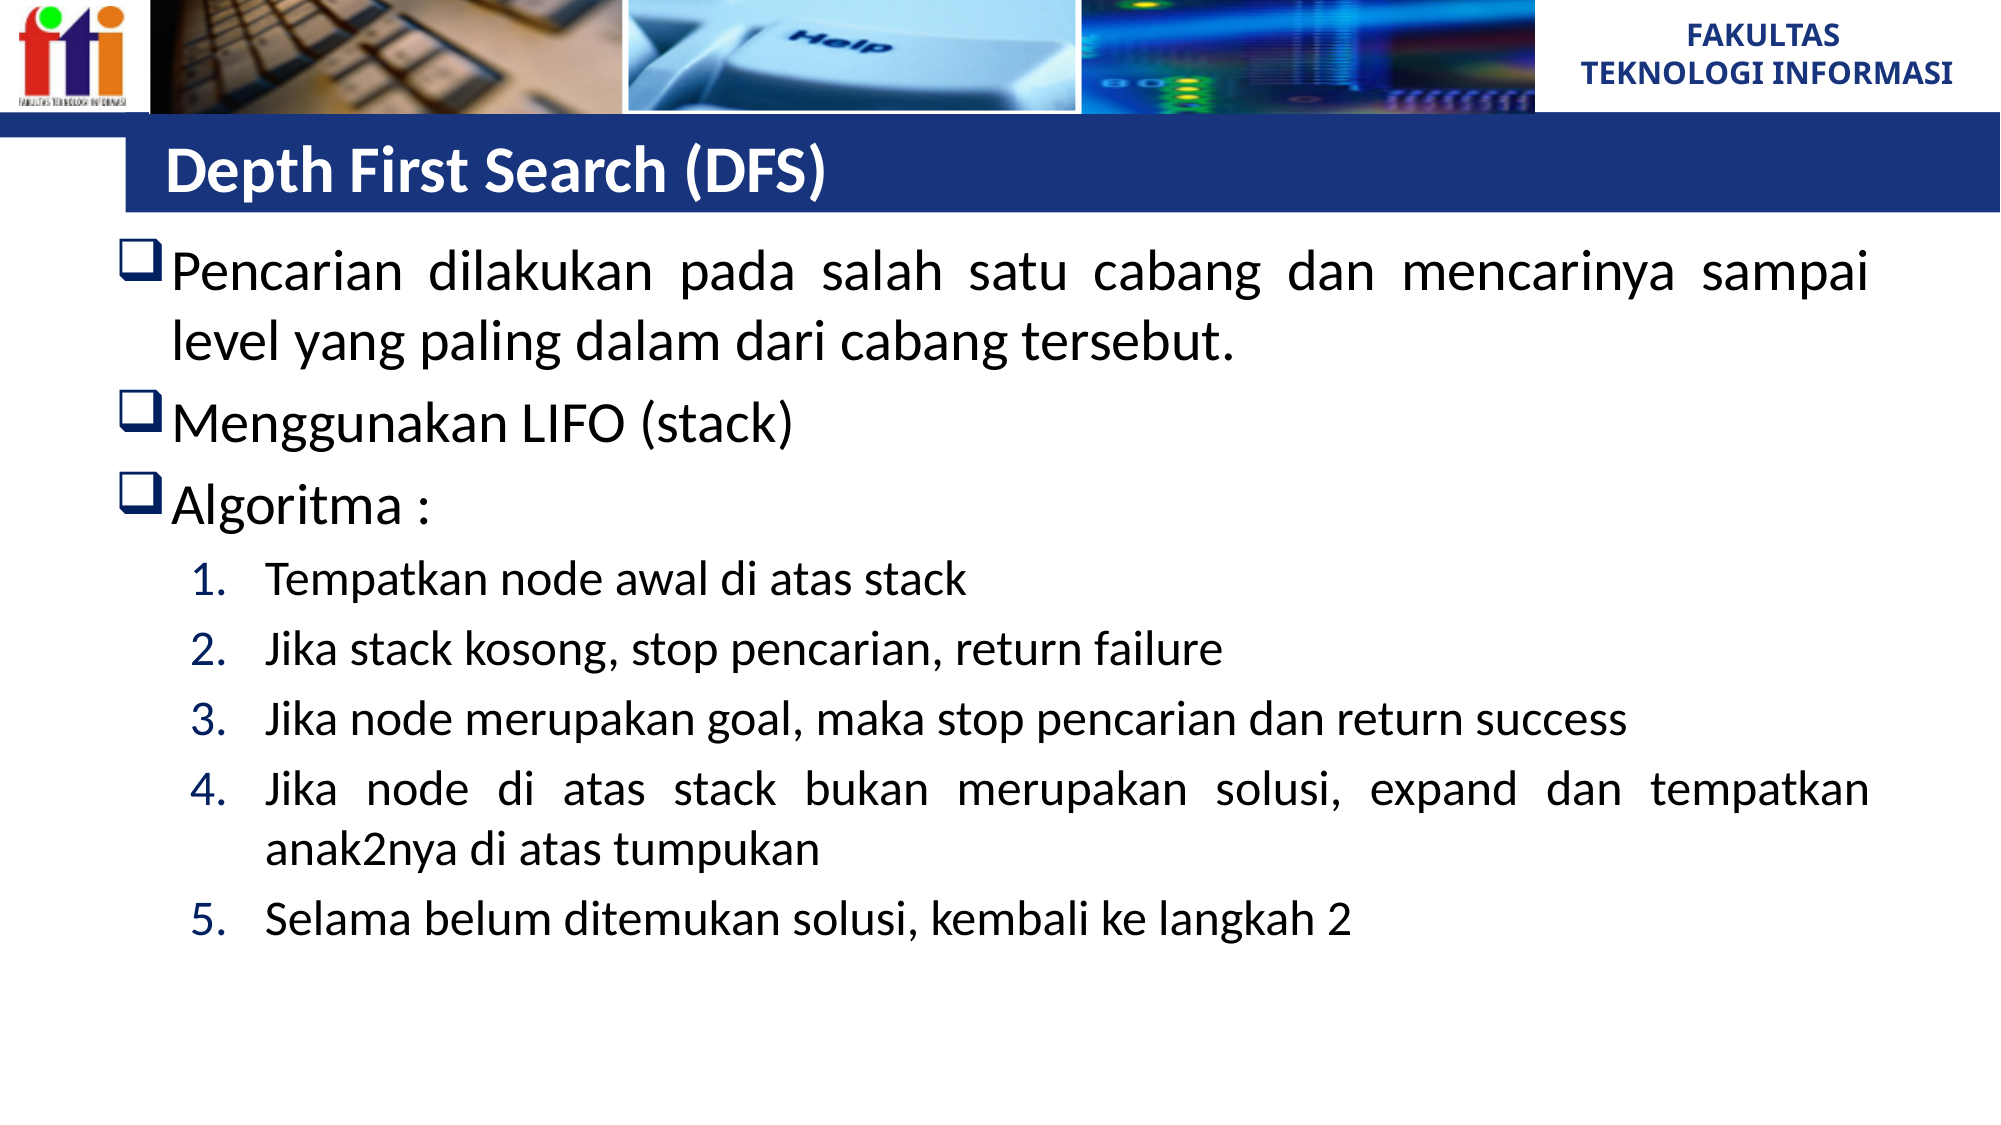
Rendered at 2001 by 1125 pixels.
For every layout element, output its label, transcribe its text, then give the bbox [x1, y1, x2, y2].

list Pencarian dilakukan pada salah satu cabang dan mencarinya sampai level yang paling dalam dari cabang tersebut. Menggunakan LIFO (stack) Algoritma : Tempatkan node awal di atas stack Jika stack kosong, stop pencarian, return failure Jika node merupakan goal, maka stop pencarian dan return success Jika node di atas stack bukan merupakan solusi, expand dan tempatkan anak2nya di atas tumpukan Selama belum ditemukan solusi, kembali ke langkah 2 [99, 224, 1887, 1038]
picture [149, 0, 1535, 114]
picture [19, 6, 126, 106]
title Depth First Search (DFS) [149, 119, 1934, 213]
